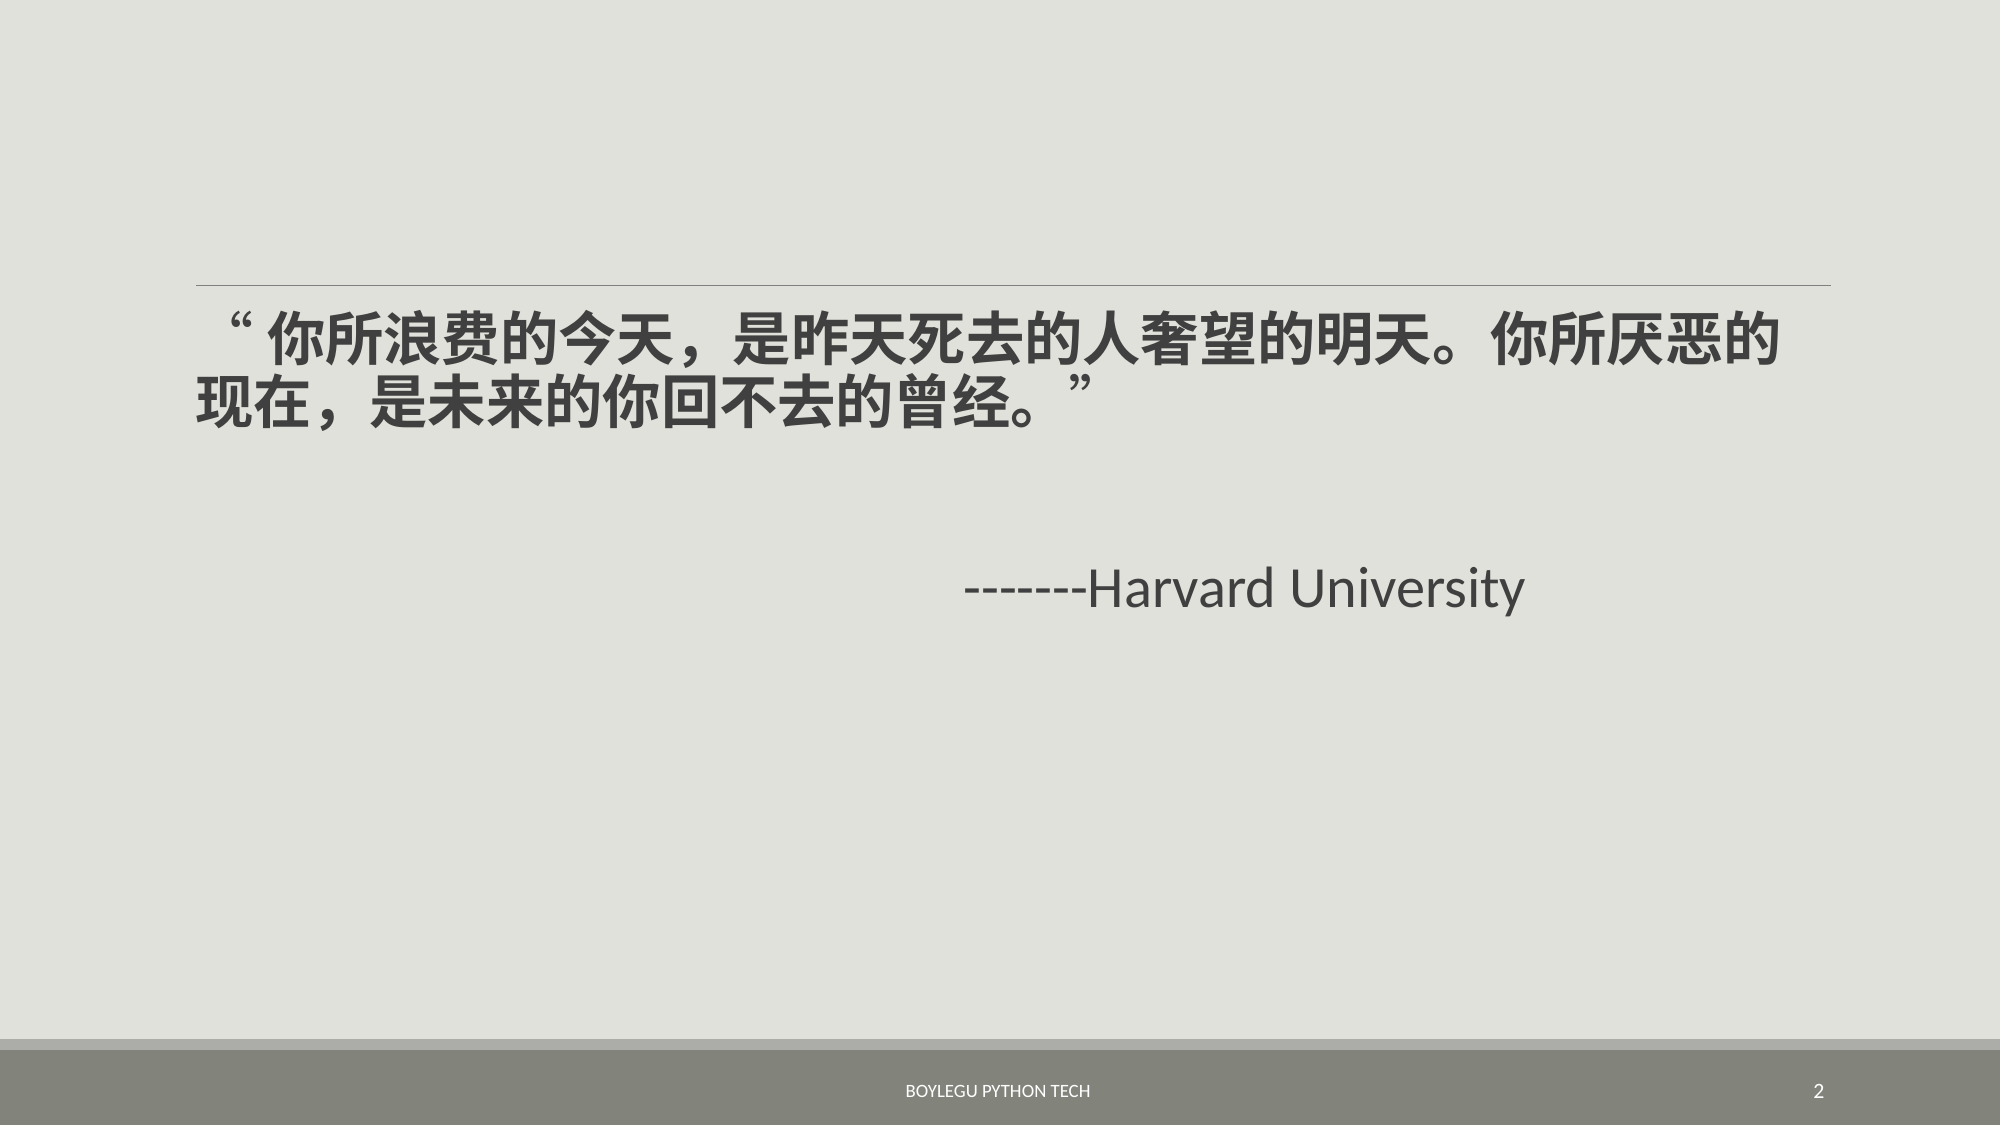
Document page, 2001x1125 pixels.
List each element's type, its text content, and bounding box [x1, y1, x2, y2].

list “你所浪费的今天，是昨天死去的人奢望的明天。你所厌恶的现在，是未来的你回不去的曾经。” -------Harvard University [180, 302, 1830, 963]
slide_number 2 [1624, 1059, 1840, 1120]
footer BoyleGu Python Tech [604, 1059, 1396, 1120]
